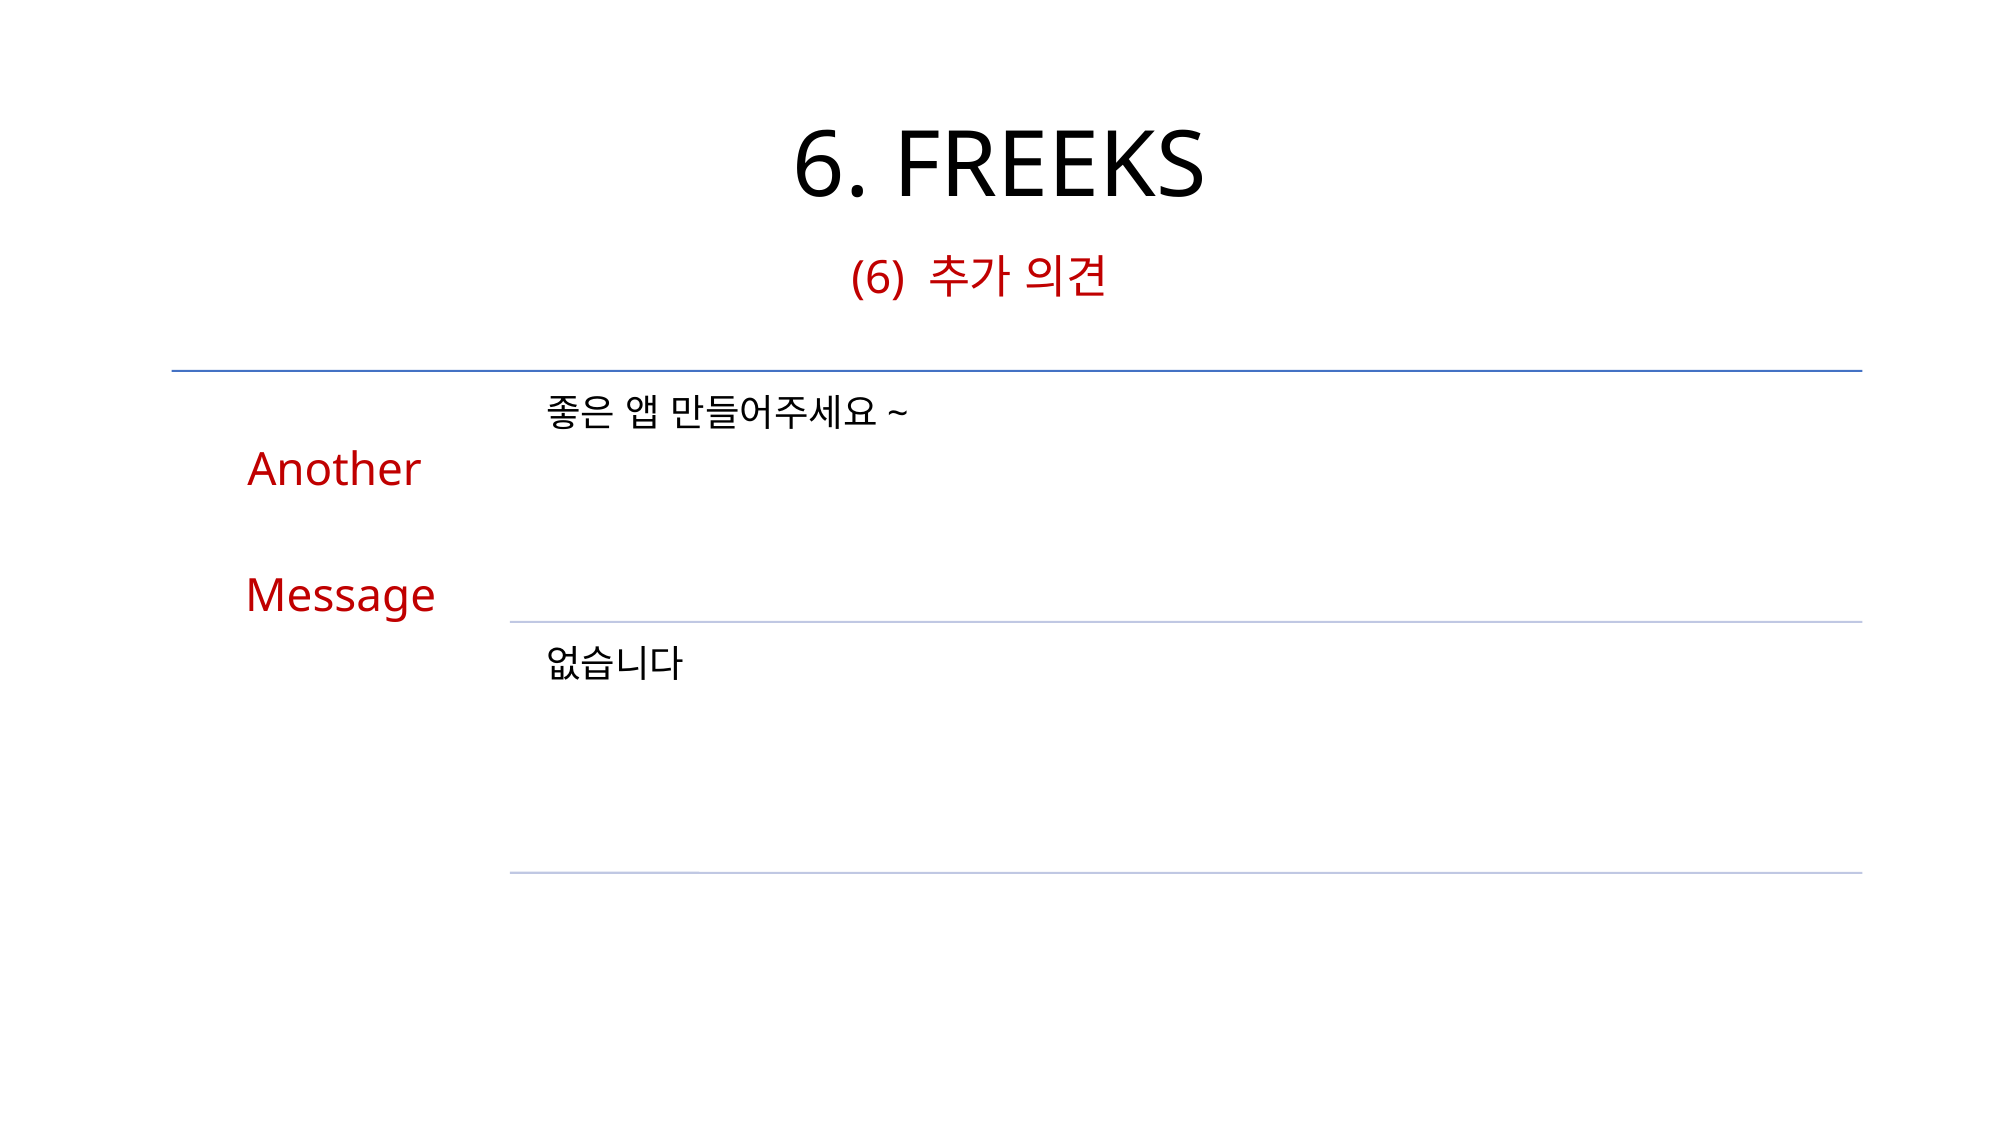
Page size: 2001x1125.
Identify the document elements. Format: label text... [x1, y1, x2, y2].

text_box (6) 추가 의견 [836, 239, 1124, 310]
title 6. FREEKS [137, 57, 1863, 276]
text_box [171, 370, 1863, 886]
